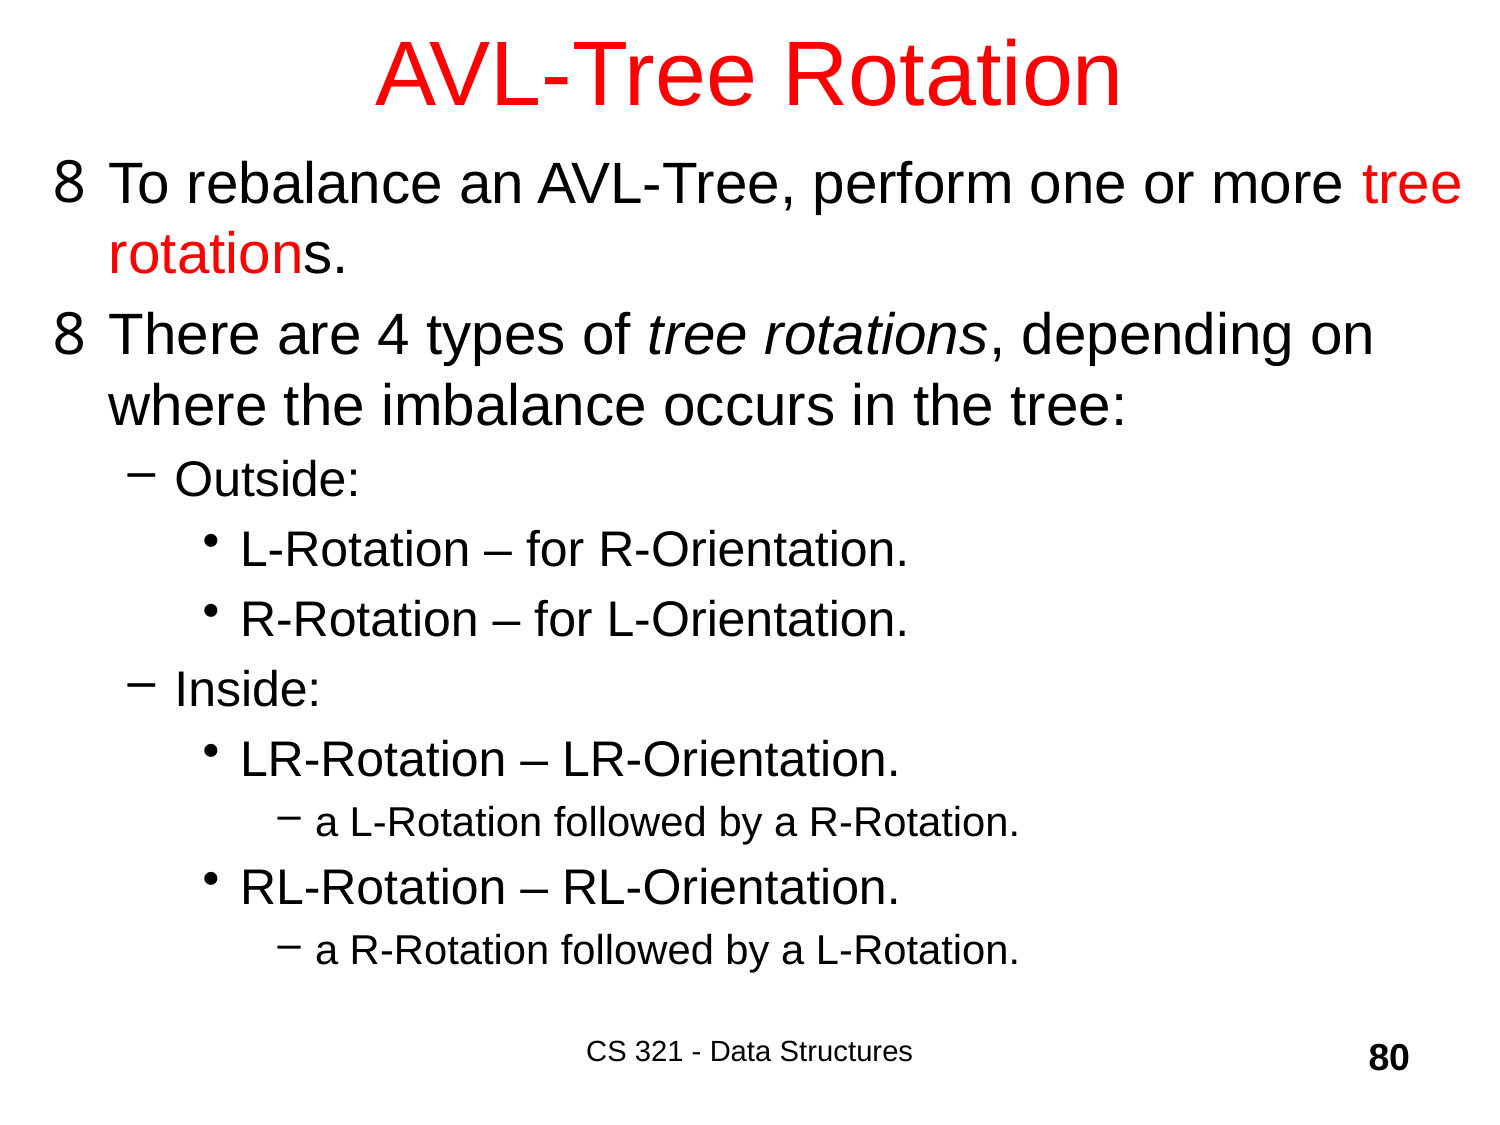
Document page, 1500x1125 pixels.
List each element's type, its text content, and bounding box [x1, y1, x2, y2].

title AVL-Tree Rotation [112, 0, 1388, 137]
slide_number 80 [1112, 1024, 1426, 1101]
footer CS 321 - Data Structures [462, 1024, 1038, 1101]
list To rebalance an AVL-Tree, perform one or more tree rotations. There are 4 types of tree rotations, depending on where the imbalance occurs in the tree: Outside: L-Rotation – for R-Orientation. R-Rotation – for L-Orientation. Inside: LR-Rotation – LR-Orientation. a L-Rotation followed by a R-Rotation. RL-Rotation – RL-Orientation. a R-Rotation followed by a L-Rotation. [37, 137, 1488, 1025]
